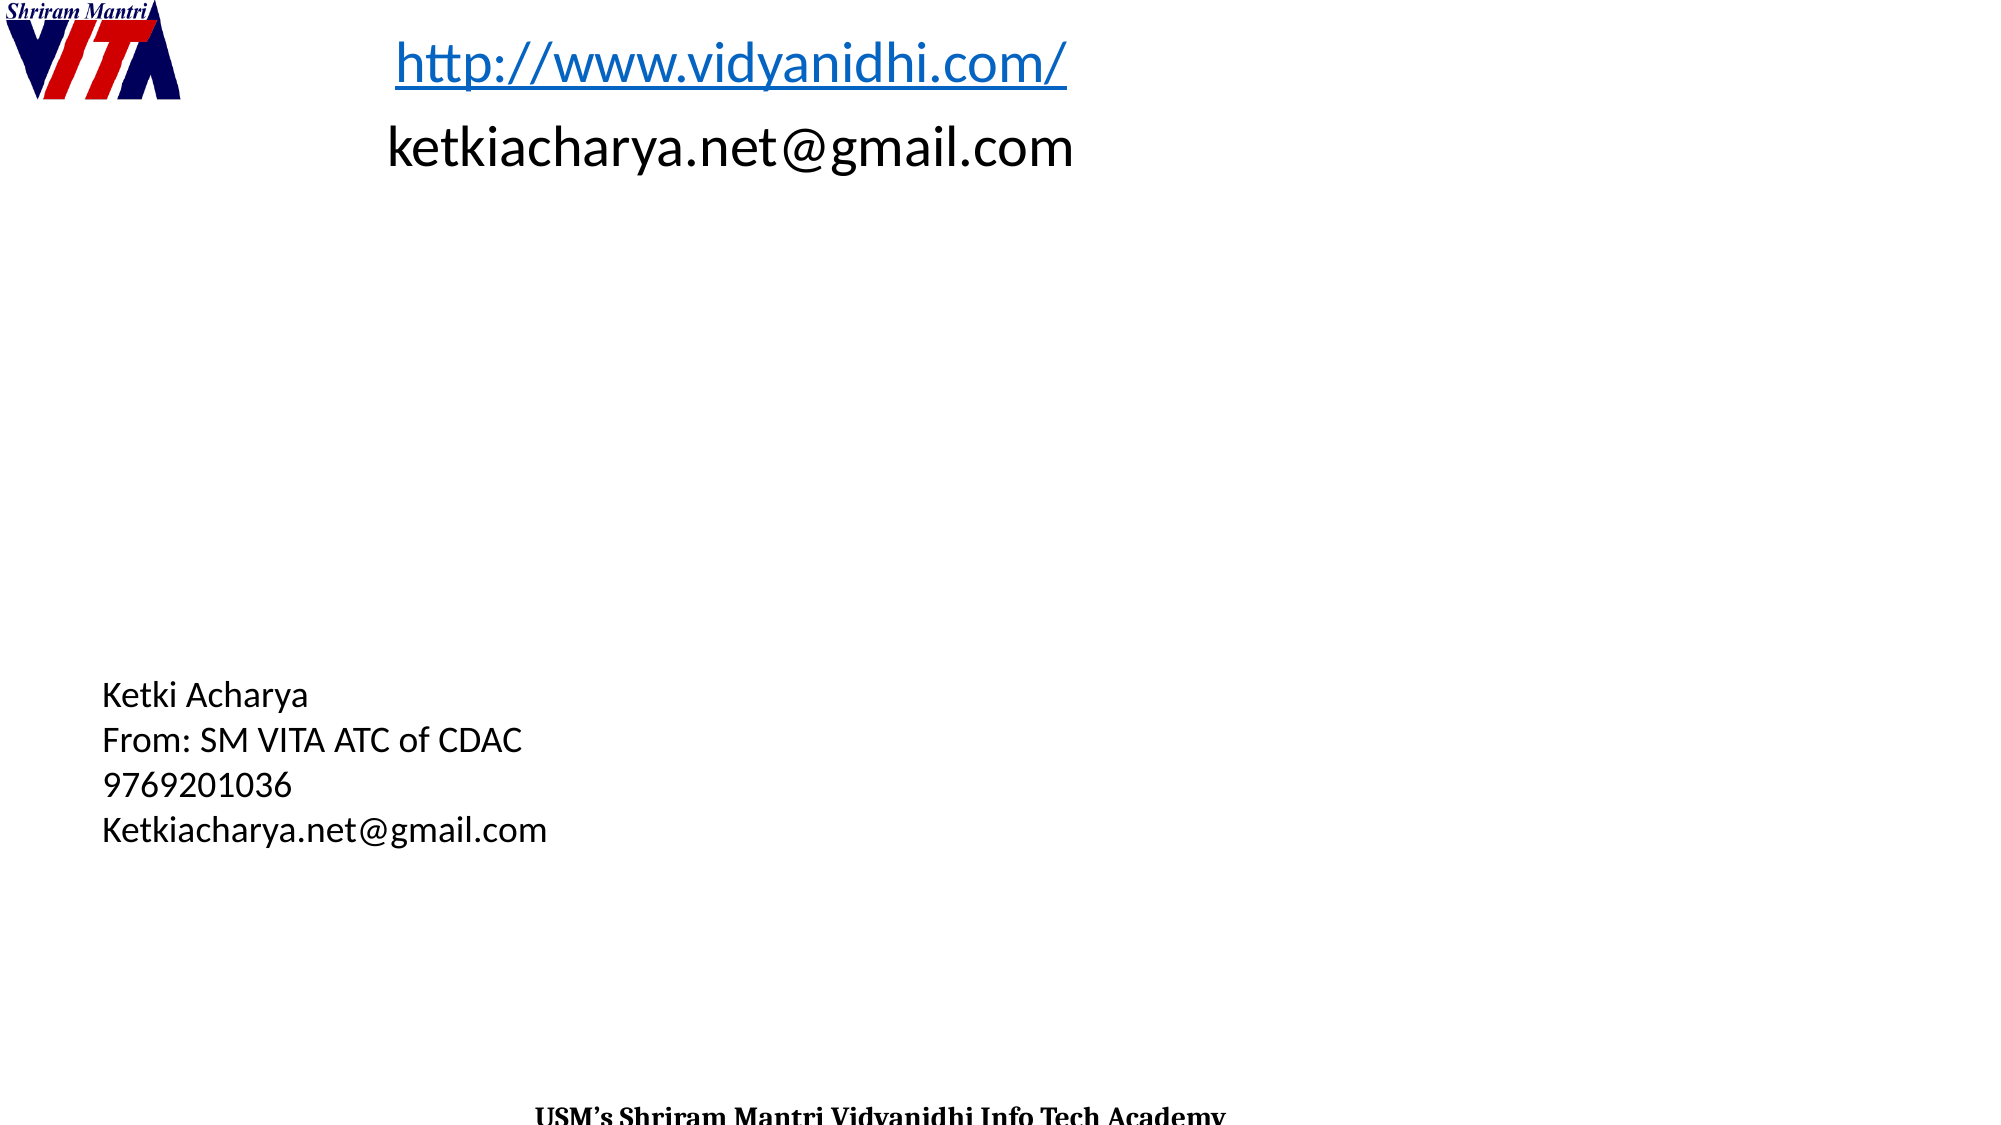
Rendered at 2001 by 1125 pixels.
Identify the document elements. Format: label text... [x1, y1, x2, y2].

text_box Ketki Acharya From: SM VITA ATC of CDAC 9769201036 Ketkiacharya.net@gmail.com [87, 662, 625, 858]
picture [0, 0, 199, 120]
text_box http://www.vidyanidhi.com/ ketkiacharya.net@gmail.com [37, 24, 1425, 1125]
